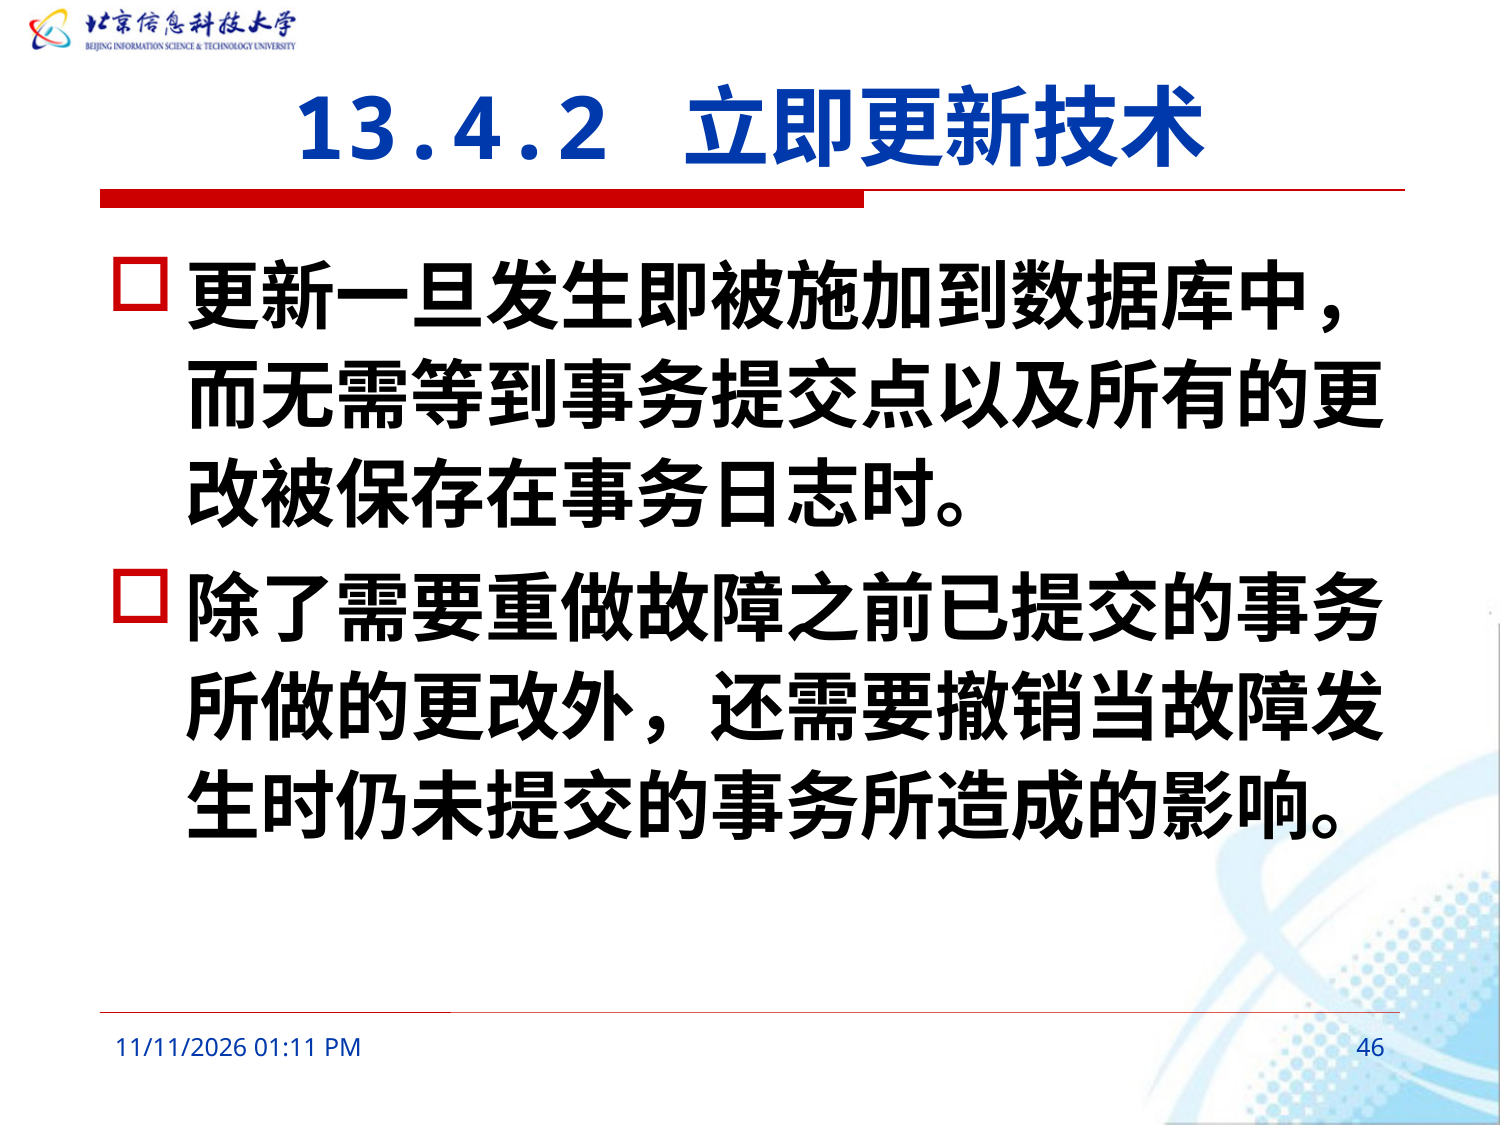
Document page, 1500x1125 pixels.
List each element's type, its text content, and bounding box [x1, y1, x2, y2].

slide_number 46 [1074, 1024, 1401, 1103]
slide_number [99, 1024, 432, 1103]
title 13.4.2 立即更新技术 [93, 49, 1407, 185]
picture [0, 0, 1500, 1125]
list 更新一旦发生即被施加到数据库中，而无需等到事务提交点以及所有的更改被保存在事务日志时。 除了需要重做故障之前已提交的事务所做的更改外，还需要撤销当故障发生时仍未提交的事务所造成的影响。 [92, 231, 1406, 1000]
